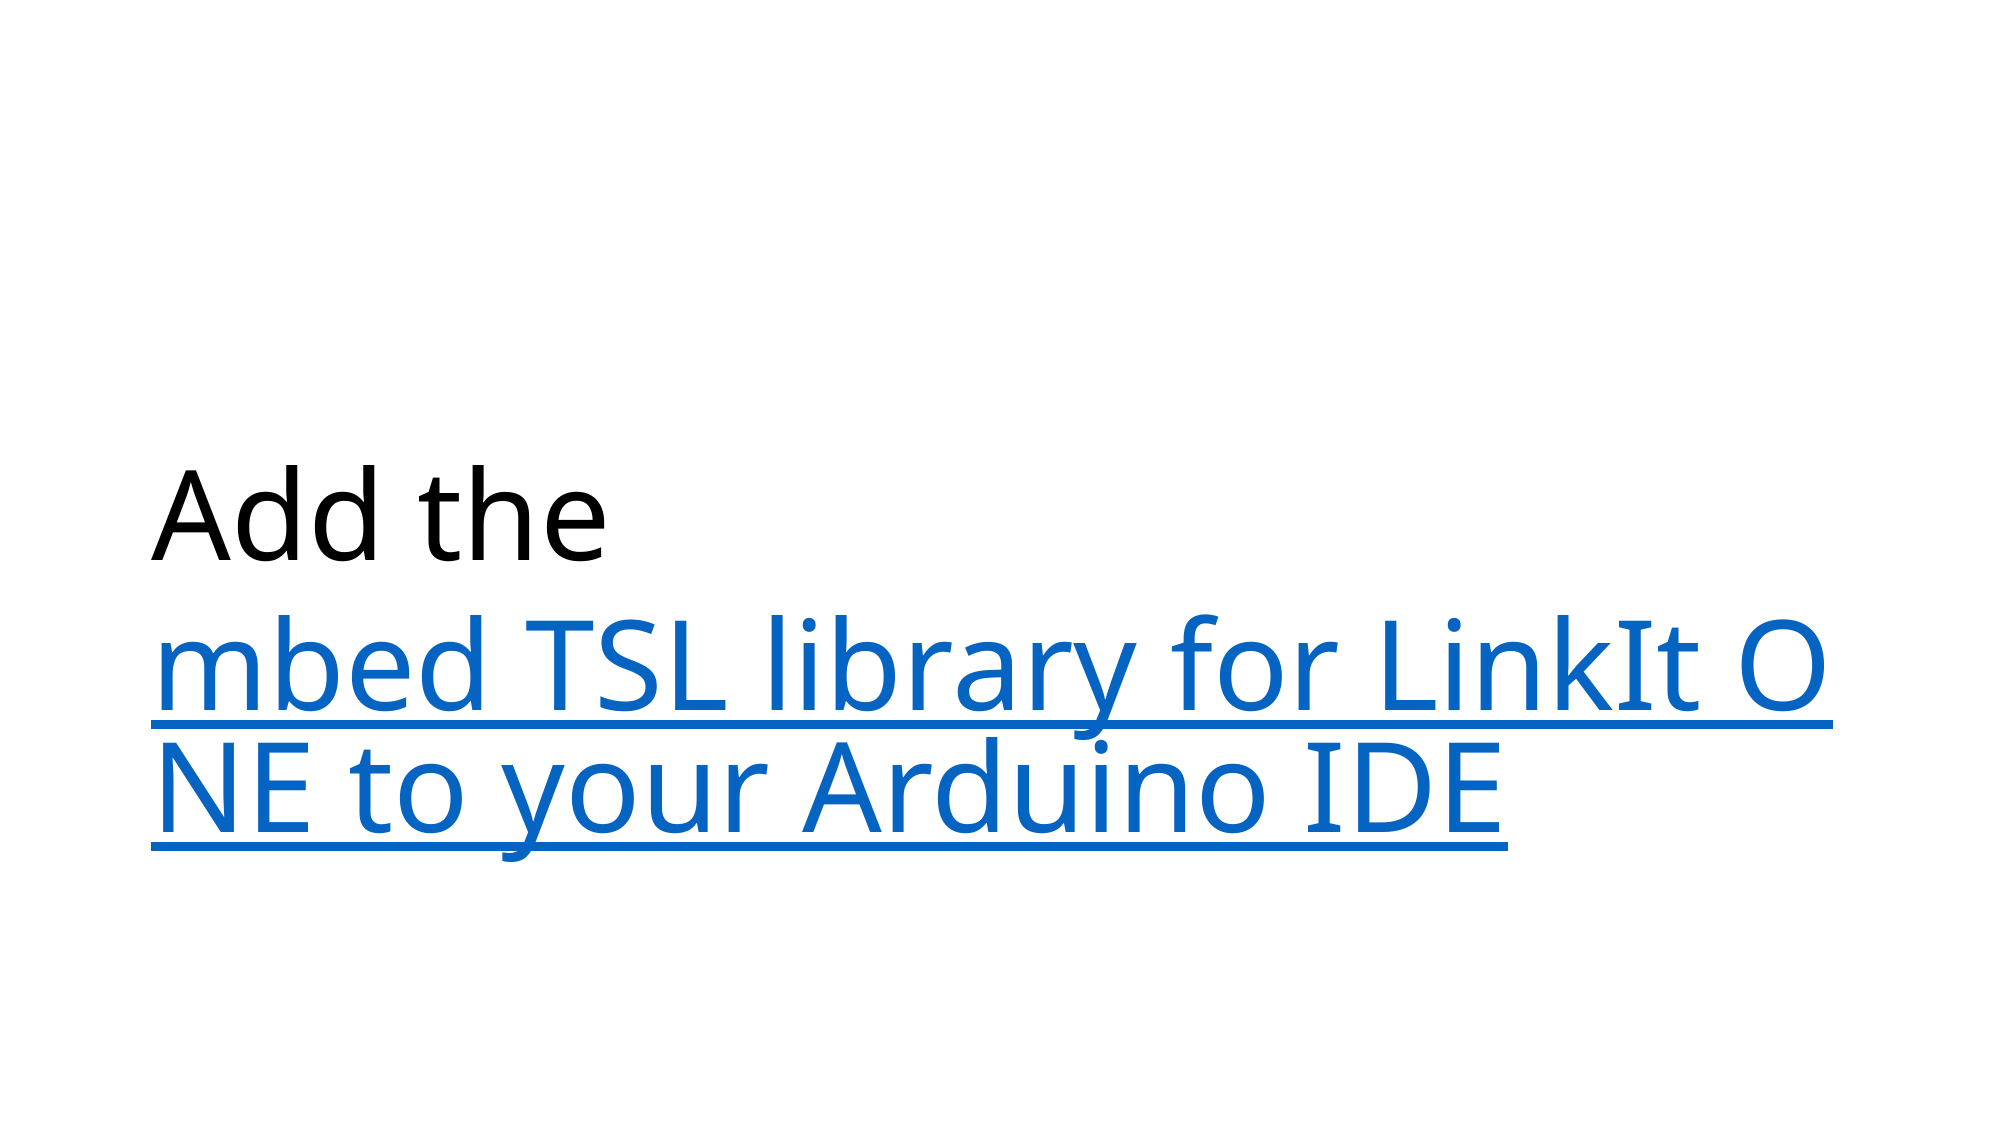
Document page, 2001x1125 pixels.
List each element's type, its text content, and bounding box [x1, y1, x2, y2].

title Add the mbed TSL library for LinkIt ONE to your Arduino IDE [136, 280, 1862, 749]
